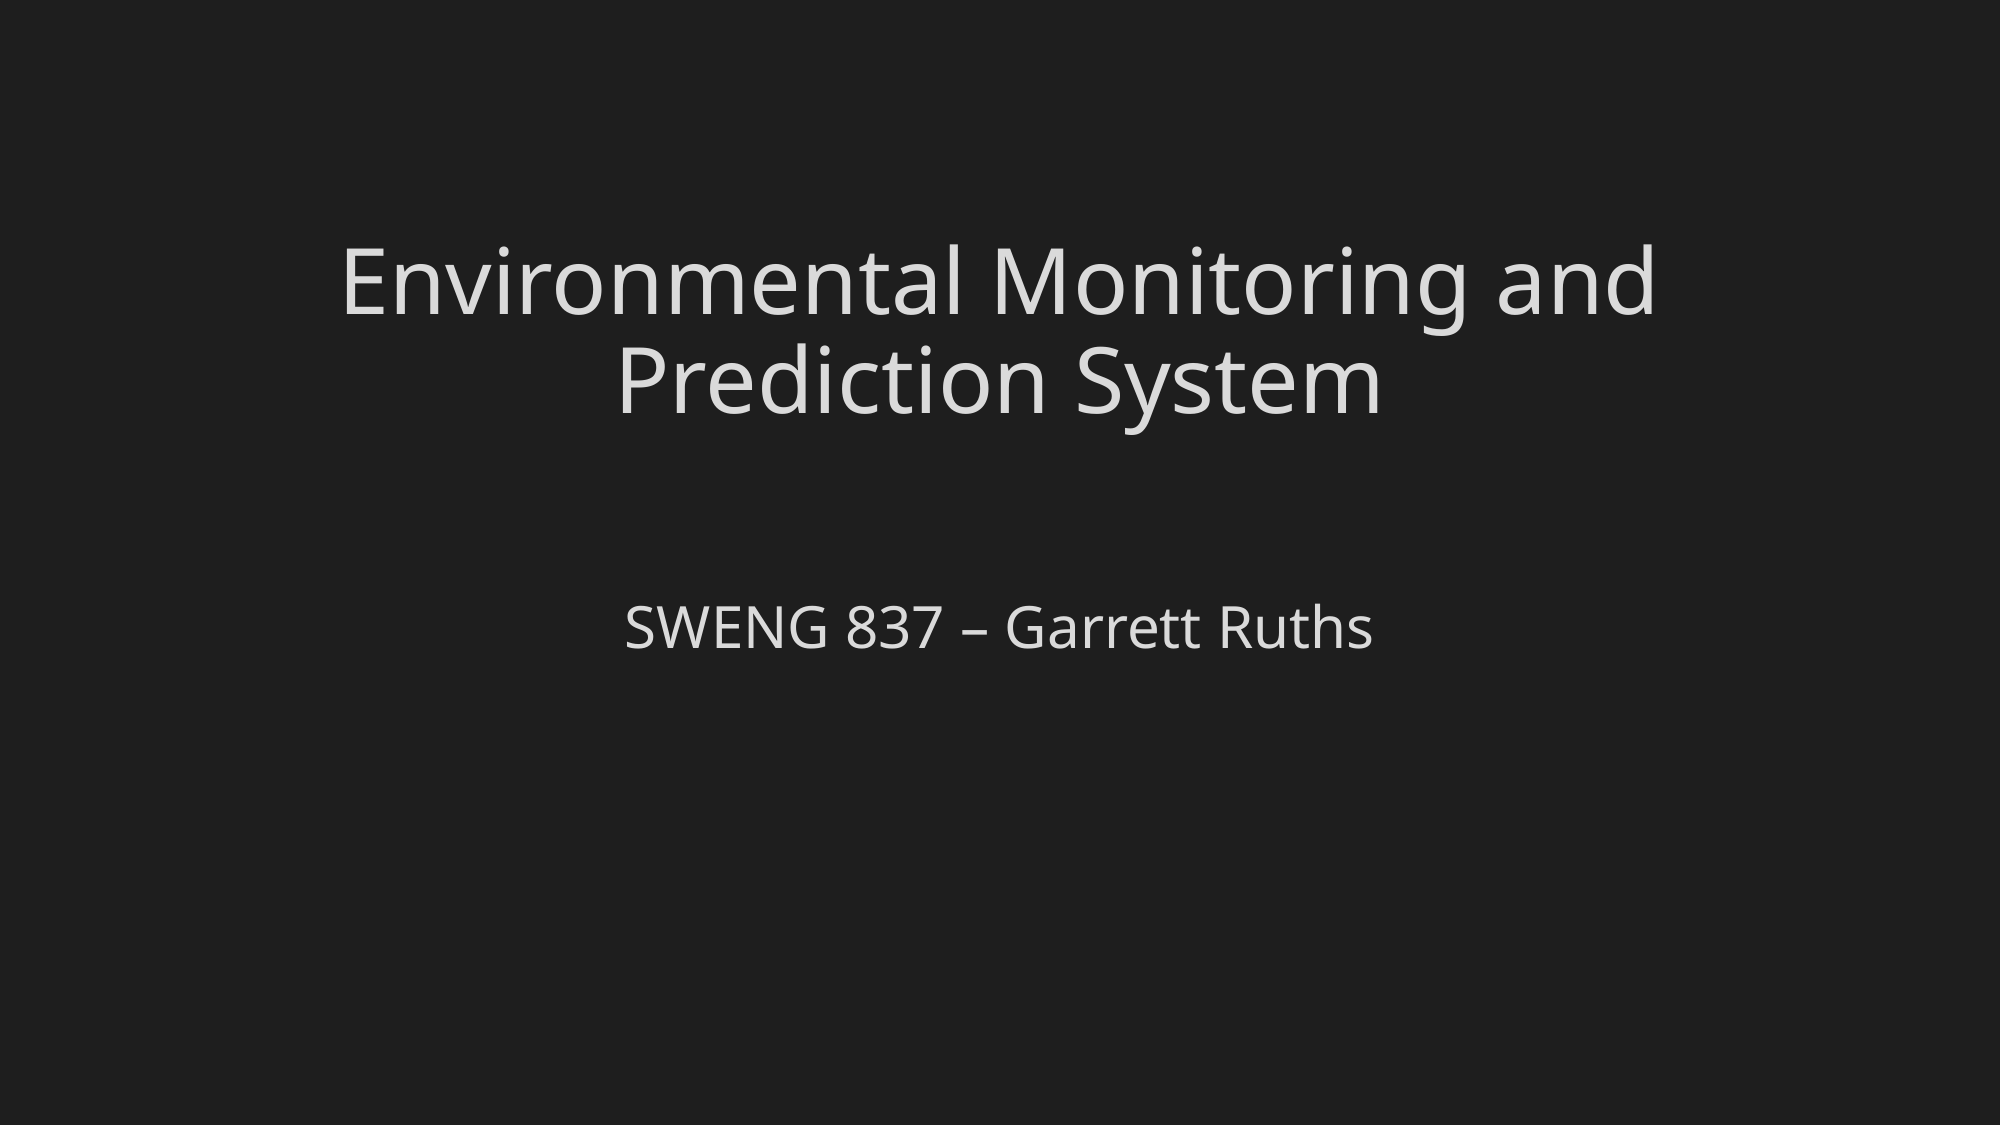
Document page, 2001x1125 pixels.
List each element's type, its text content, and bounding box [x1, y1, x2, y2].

subtitle SWENG 837 – Garrett Ruths [249, 590, 1750, 863]
title Environmental Monitoring and Prediction System [249, 184, 1750, 576]
